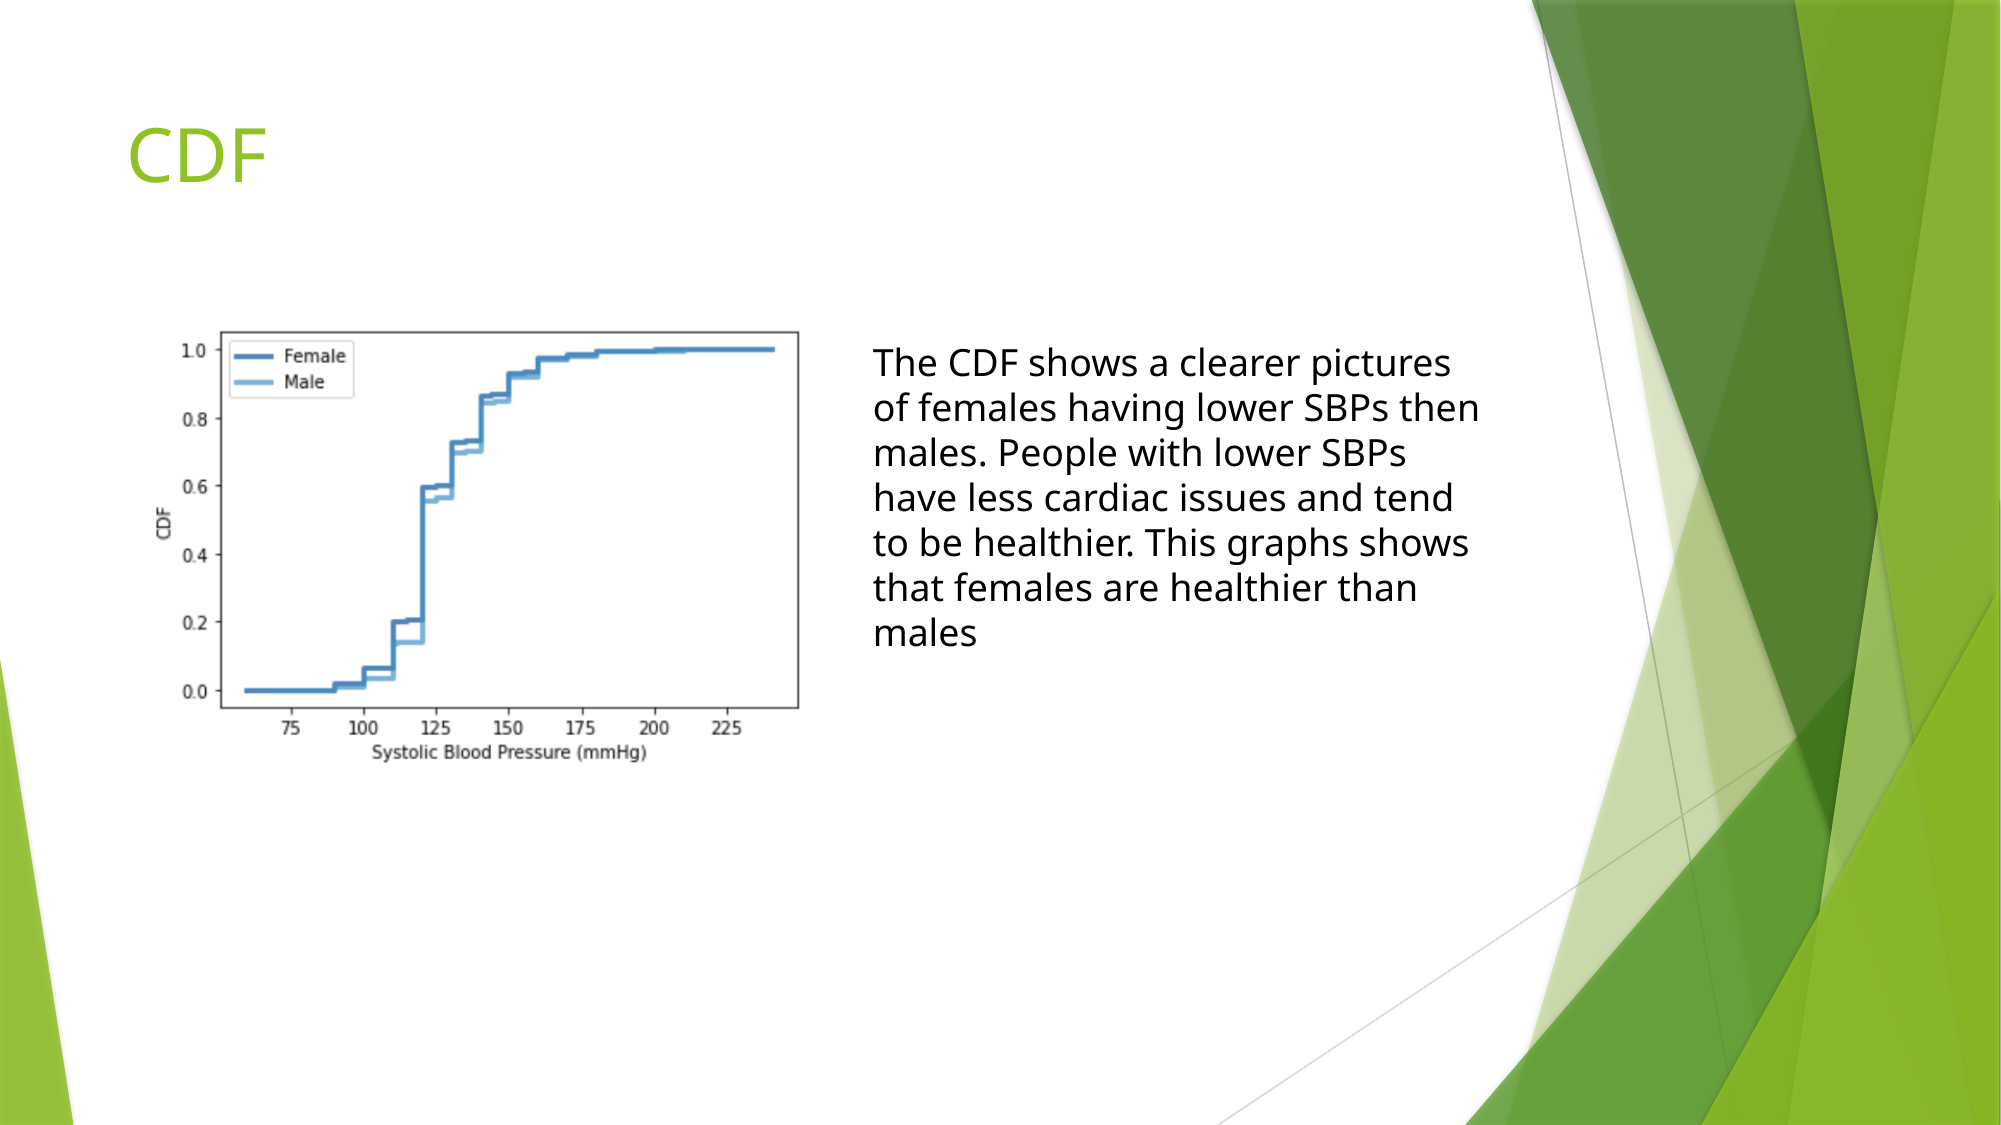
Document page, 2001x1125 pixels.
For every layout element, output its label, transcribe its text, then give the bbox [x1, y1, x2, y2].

picture [133, 316, 848, 784]
text_box The CDF shows a clearer pictures of females having lower SBPs then males. People with lower SBPs have less cardiac issues and tend to be healthier. This graphs shows that females are healthier than males [858, 332, 1503, 662]
title CDF [111, 99, 1522, 317]
